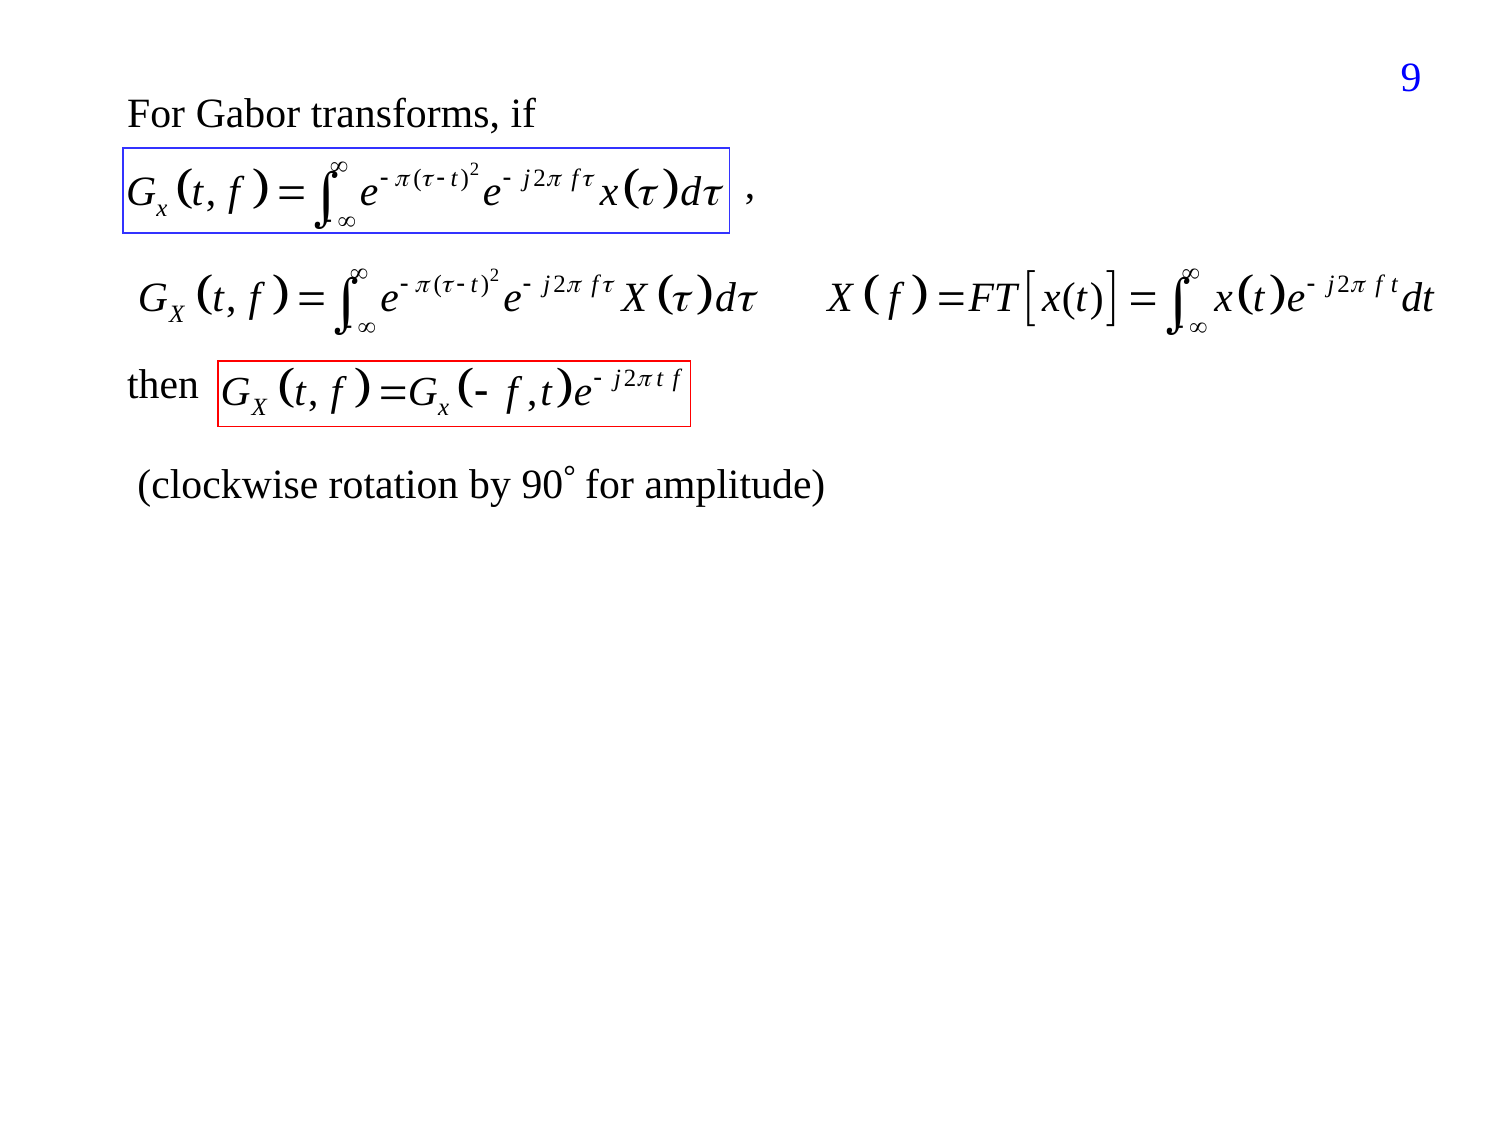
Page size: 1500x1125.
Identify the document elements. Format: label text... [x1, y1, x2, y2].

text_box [820, 255, 1440, 340]
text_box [135, 255, 763, 340]
slide_number 219 [1304, 42, 1437, 122]
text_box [218, 361, 691, 426]
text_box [123, 148, 729, 233]
text_box For Gabor transforms, if , then (clockwise rotation by 90 for amplitude) [112, 78, 1270, 585]
